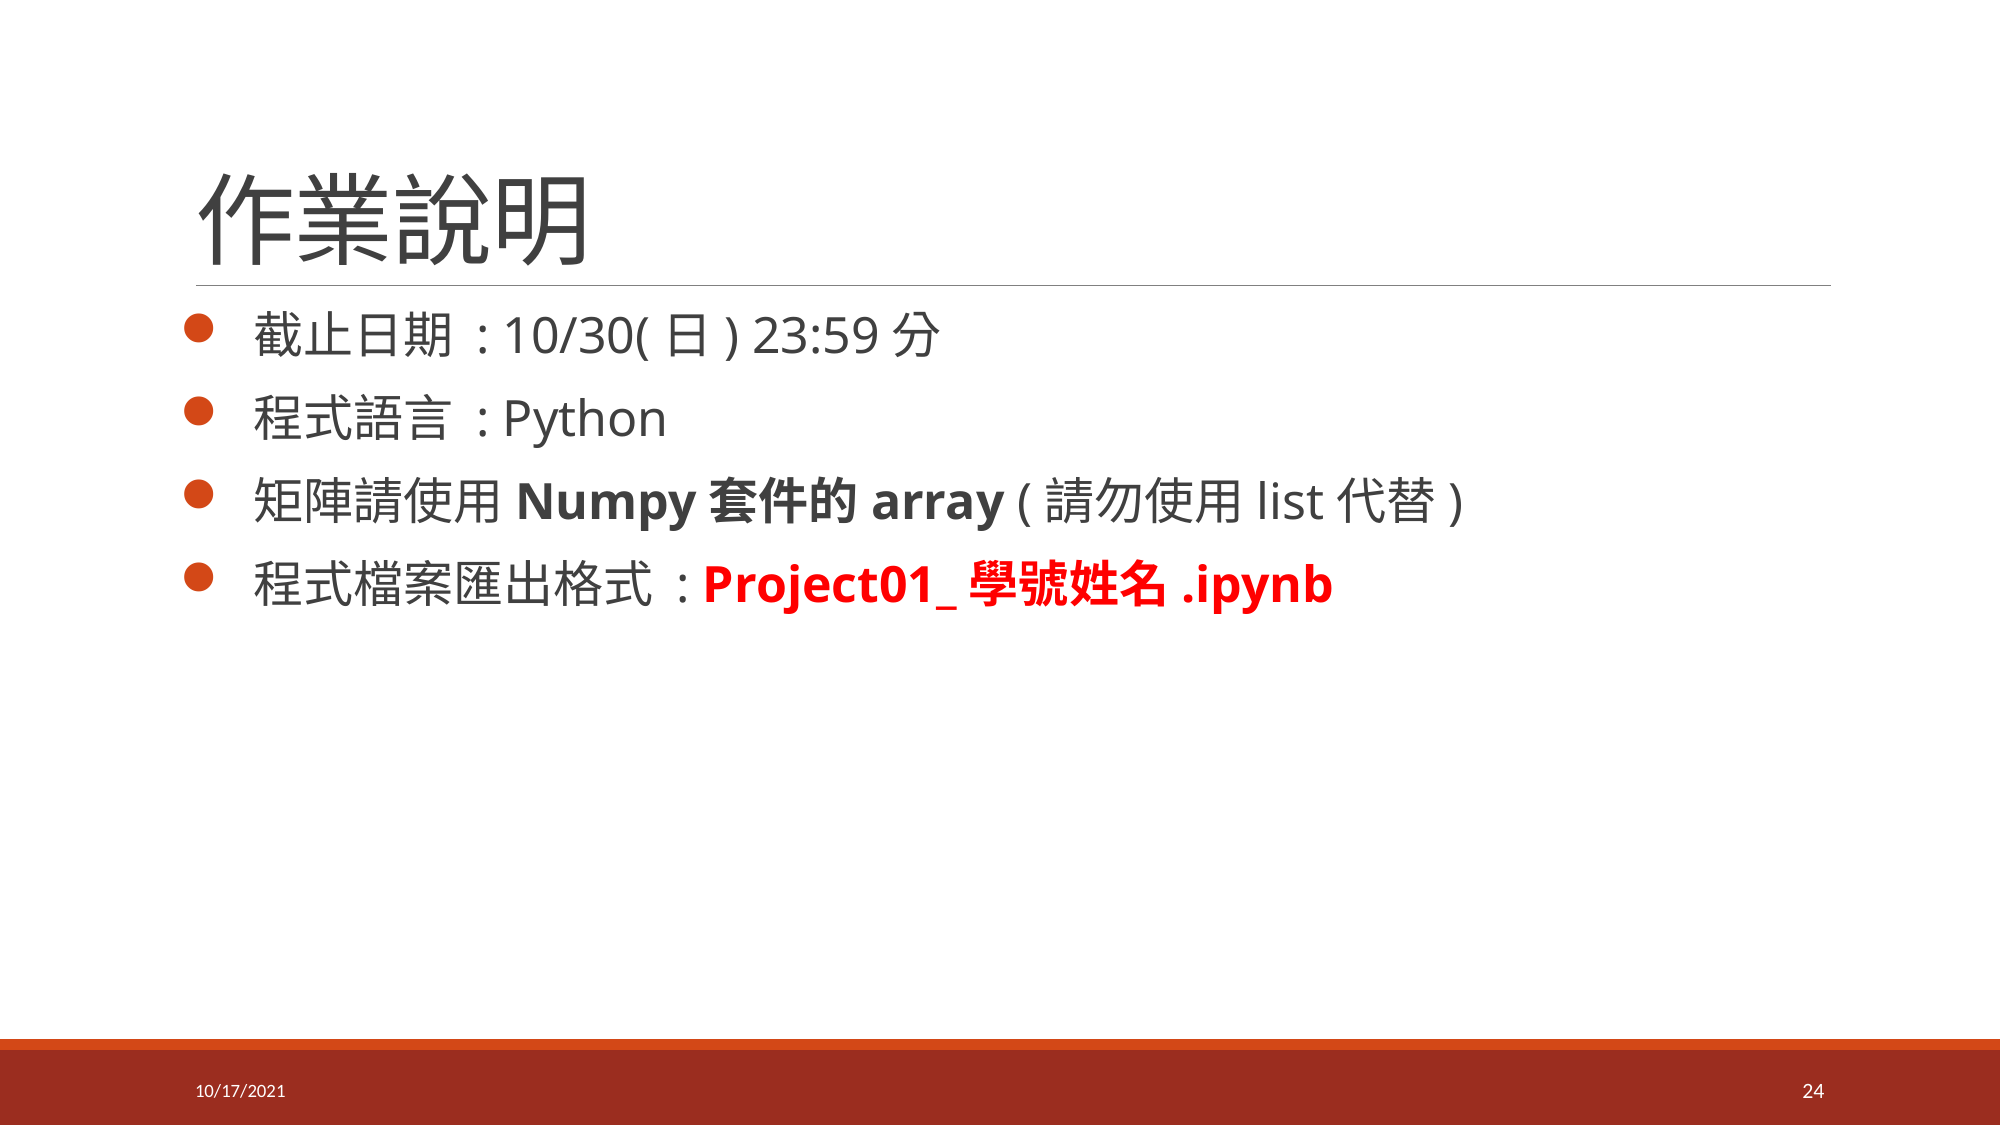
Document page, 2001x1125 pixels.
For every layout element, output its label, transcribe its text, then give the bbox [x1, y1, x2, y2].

title 作業說明 [180, 47, 1830, 285]
list 截止日期 : 10/30(日) 23:59分 程式語言 : Python 矩陣請使用Numpy套件的array (請勿使用list代替) 程式檔案匯出格式 : Project01_學號姓名.ipynb [180, 302, 1830, 963]
slide_number 24 [1624, 1059, 1840, 1120]
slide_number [180, 1059, 586, 1120]
